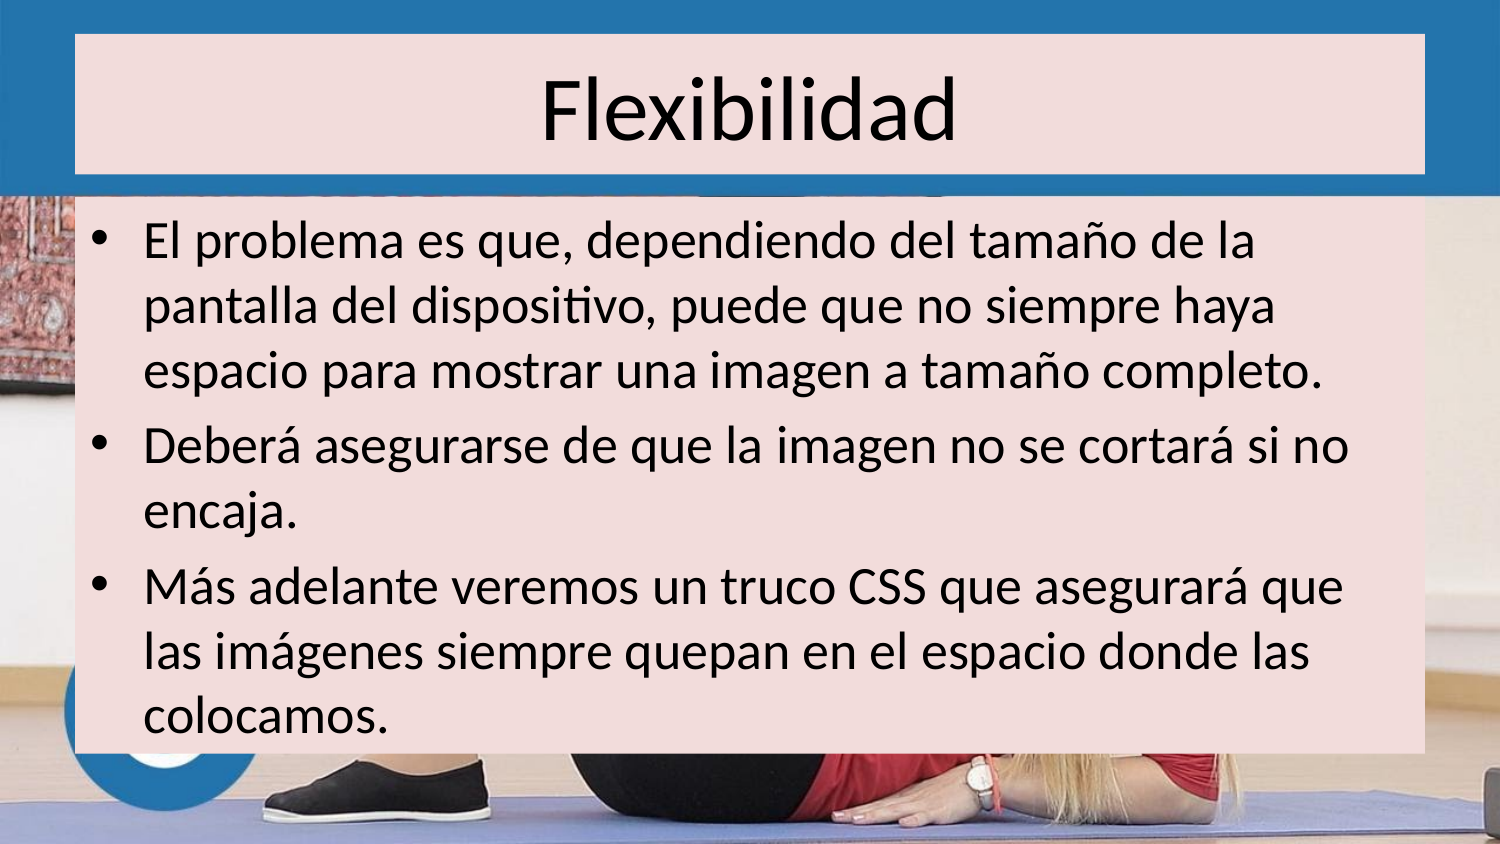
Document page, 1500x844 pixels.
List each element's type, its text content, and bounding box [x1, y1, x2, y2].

title Flexibilidad [75, 33, 1425, 175]
picture [0, 0, 1500, 844]
list El problema es que, dependiendo del tamaño de la pantalla del dispositivo, puede que no siempre haya espacio para mostrar una imagen a tamaño completo. Deberá asegurarse de que la imagen no se cortará si no encaja. Más adelante veremos un truco CSS que asegurará que las imágenes siempre quepan en el espacio donde las colocamos. [75, 196, 1425, 754]
